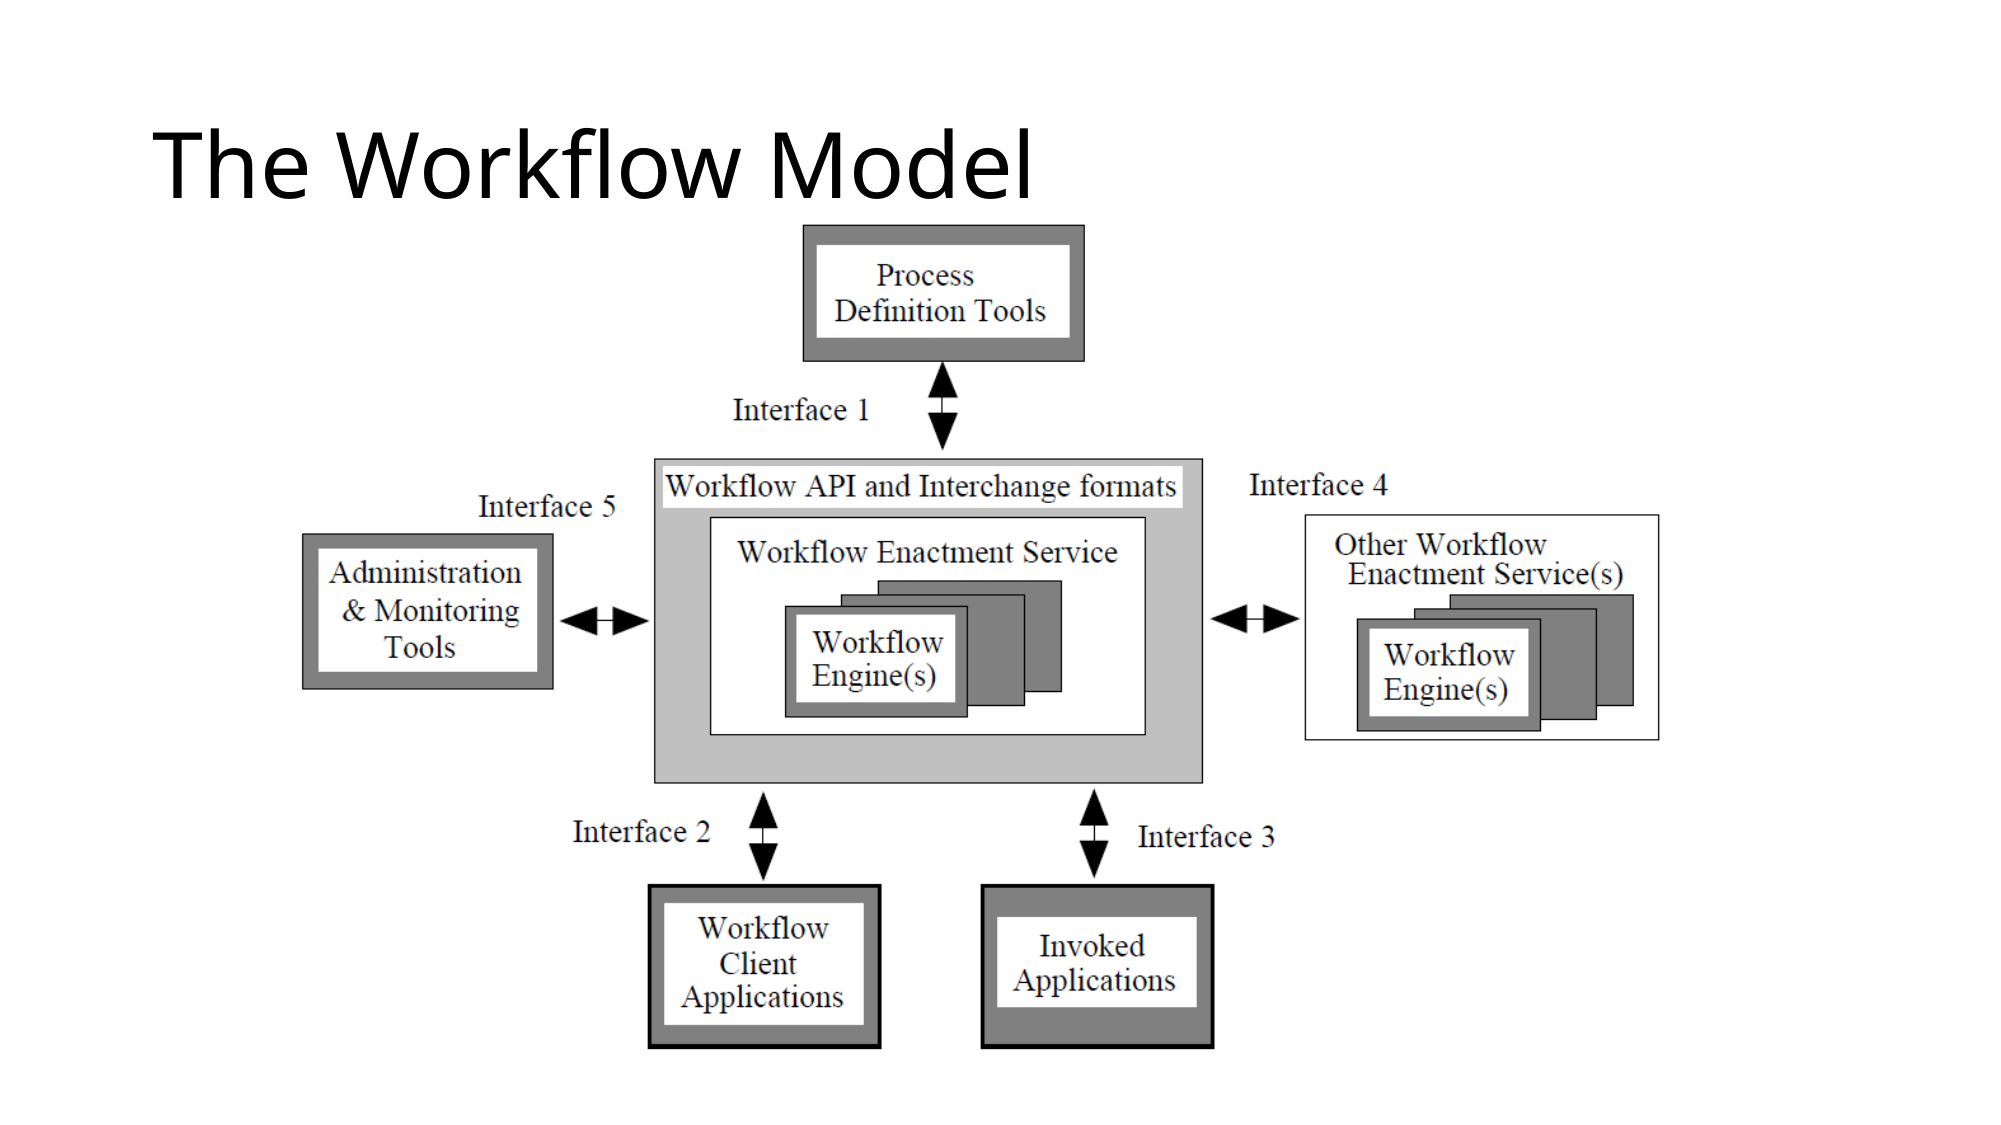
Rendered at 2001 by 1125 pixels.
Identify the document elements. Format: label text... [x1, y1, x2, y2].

title The Workflow Model [137, 59, 1863, 278]
picture [244, 221, 1709, 1081]
